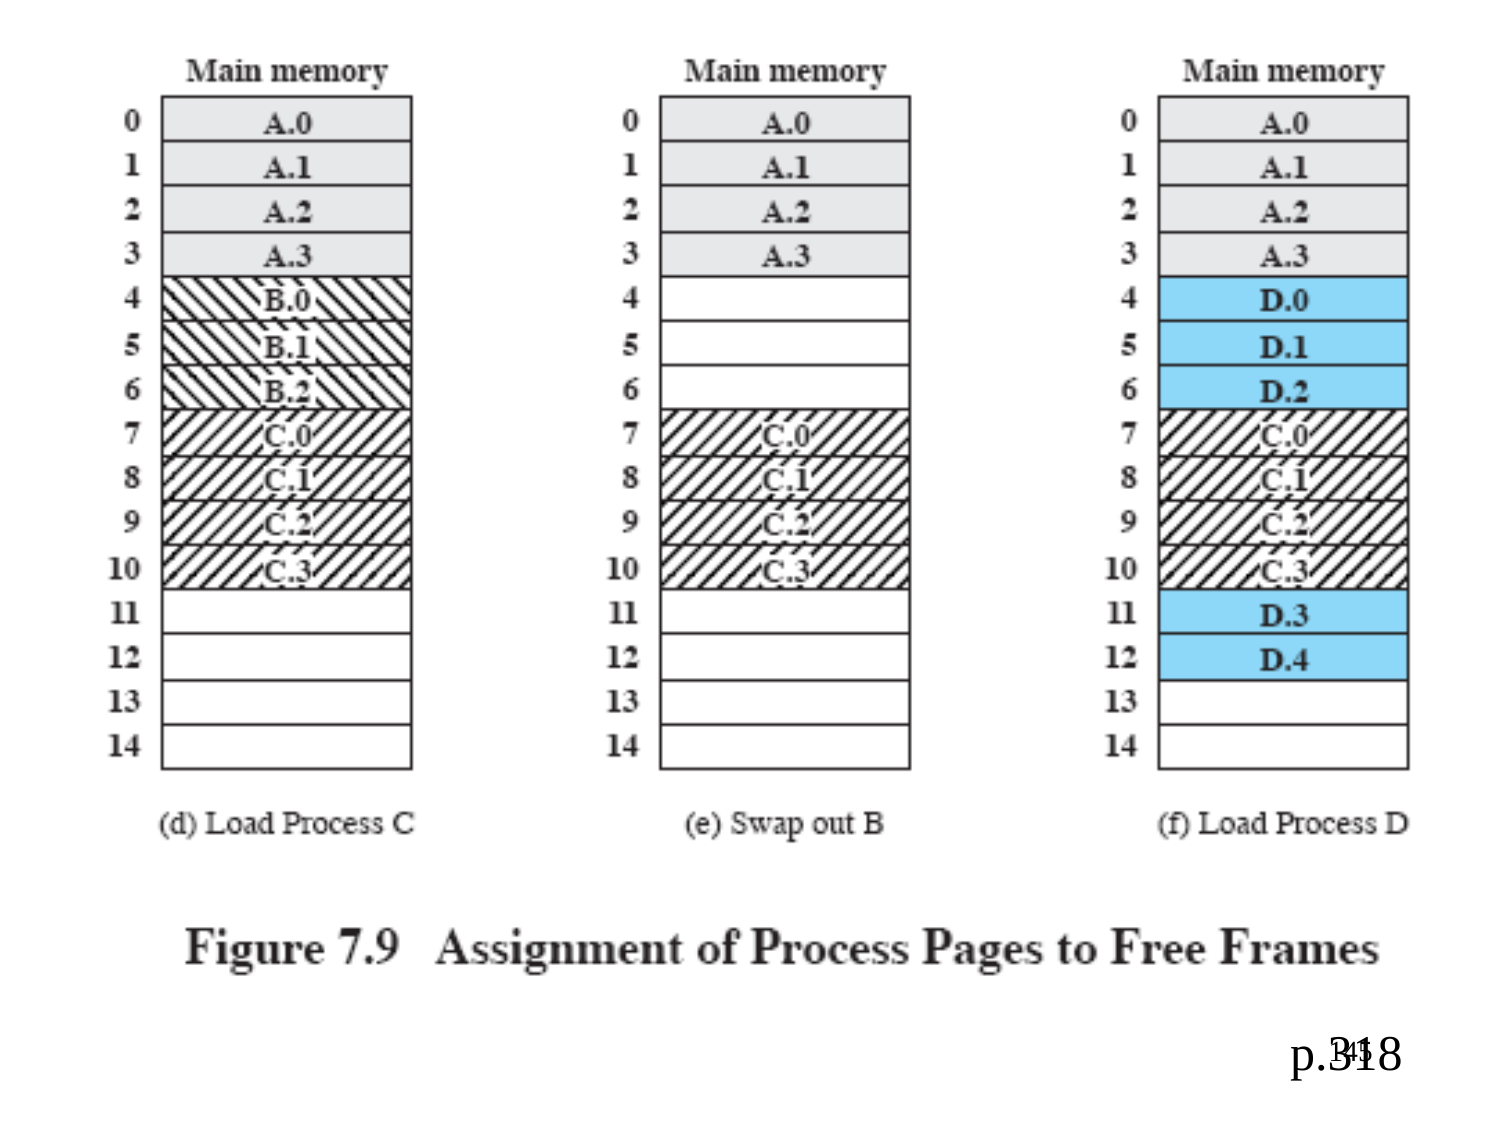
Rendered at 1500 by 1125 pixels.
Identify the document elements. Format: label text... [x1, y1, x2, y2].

text_box <number> [1074, 1025, 1388, 1100]
text_box p.318 [1275, 1012, 1418, 1088]
picture [62, 16, 1463, 999]
